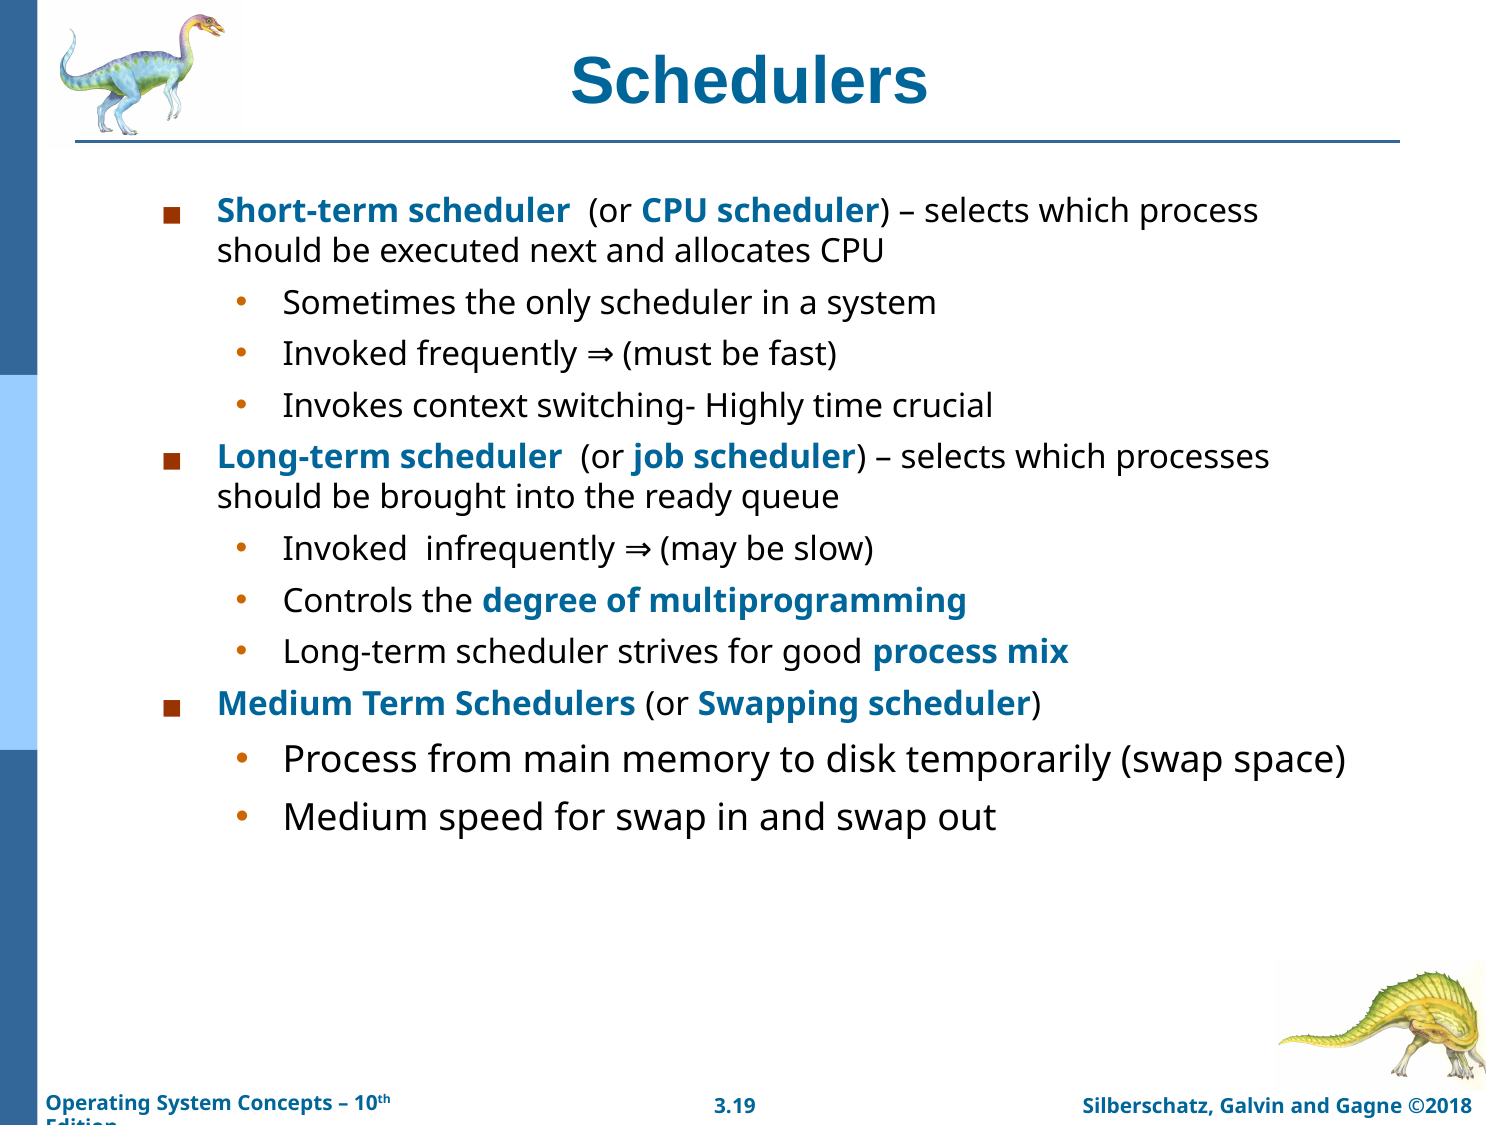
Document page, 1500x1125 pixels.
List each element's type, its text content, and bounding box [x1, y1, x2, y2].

picture [46, 0, 243, 149]
list Short-term scheduler (or CPU scheduler) – selects which process should be executed next and allocates CPU Sometimes the only scheduler in a system Invoked frequently ⇒ (must be fast) Invokes context switching- Highly time crucial Long-term scheduler (or job scheduler) – selects which processes should be brought into the ready queue Invoked infrequently ⇒ (may be slow) Controls the degree of multiprogramming Long-term scheduler strives for good process mix Medium Term Schedulers (or Swapping scheduler) Process from main memory to disk temporarily (swap space) Medium speed for swap in and swap out [145, 181, 1369, 1006]
title Schedulers [75, 29, 1425, 125]
picture [1275, 959, 1486, 1090]
